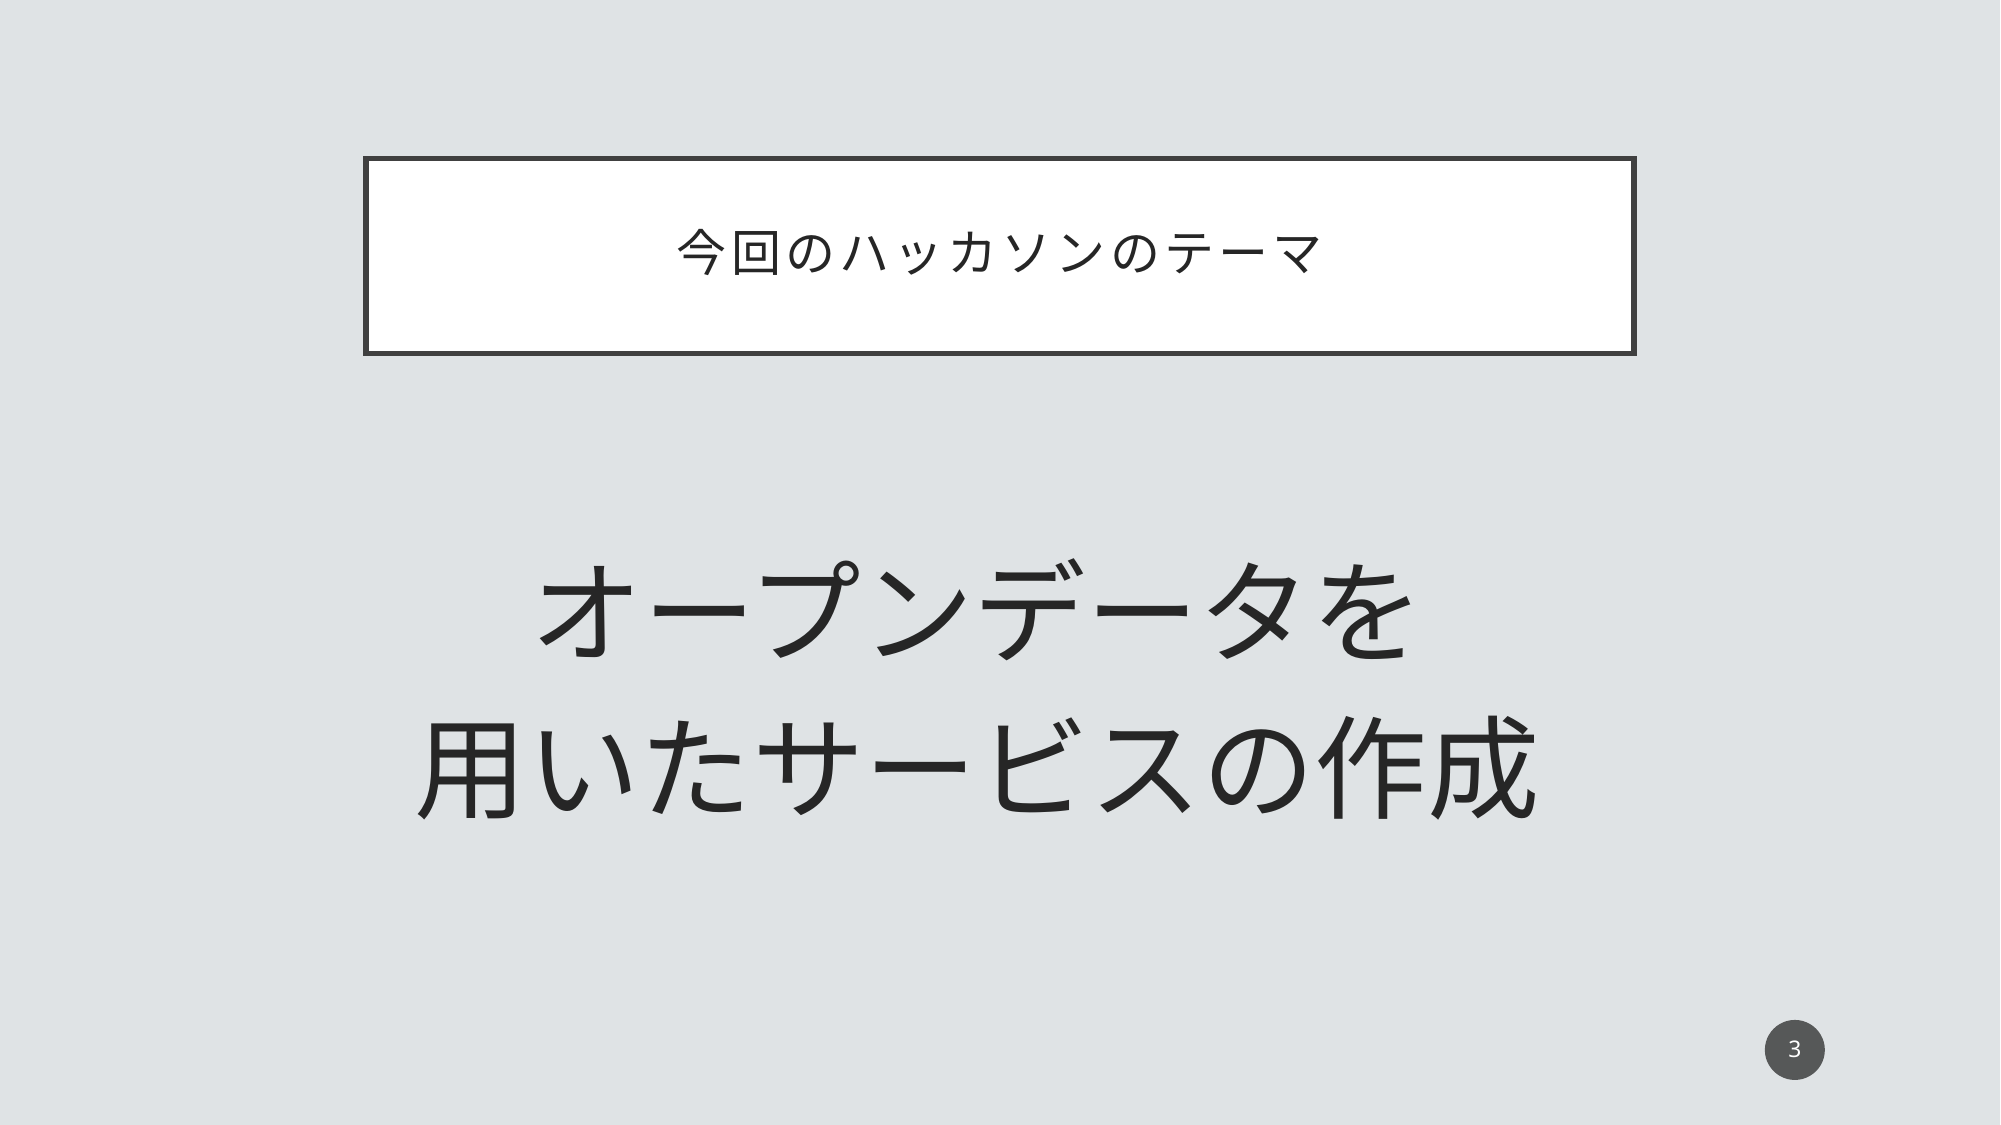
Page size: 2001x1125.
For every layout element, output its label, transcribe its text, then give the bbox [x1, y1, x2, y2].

slide_number 3 [1764, 1019, 1825, 1080]
list オープンデータを 用いたサービスの作成 [343, 534, 1612, 1044]
title 今回のハッカソンのテーマ [363, 156, 1637, 356]
